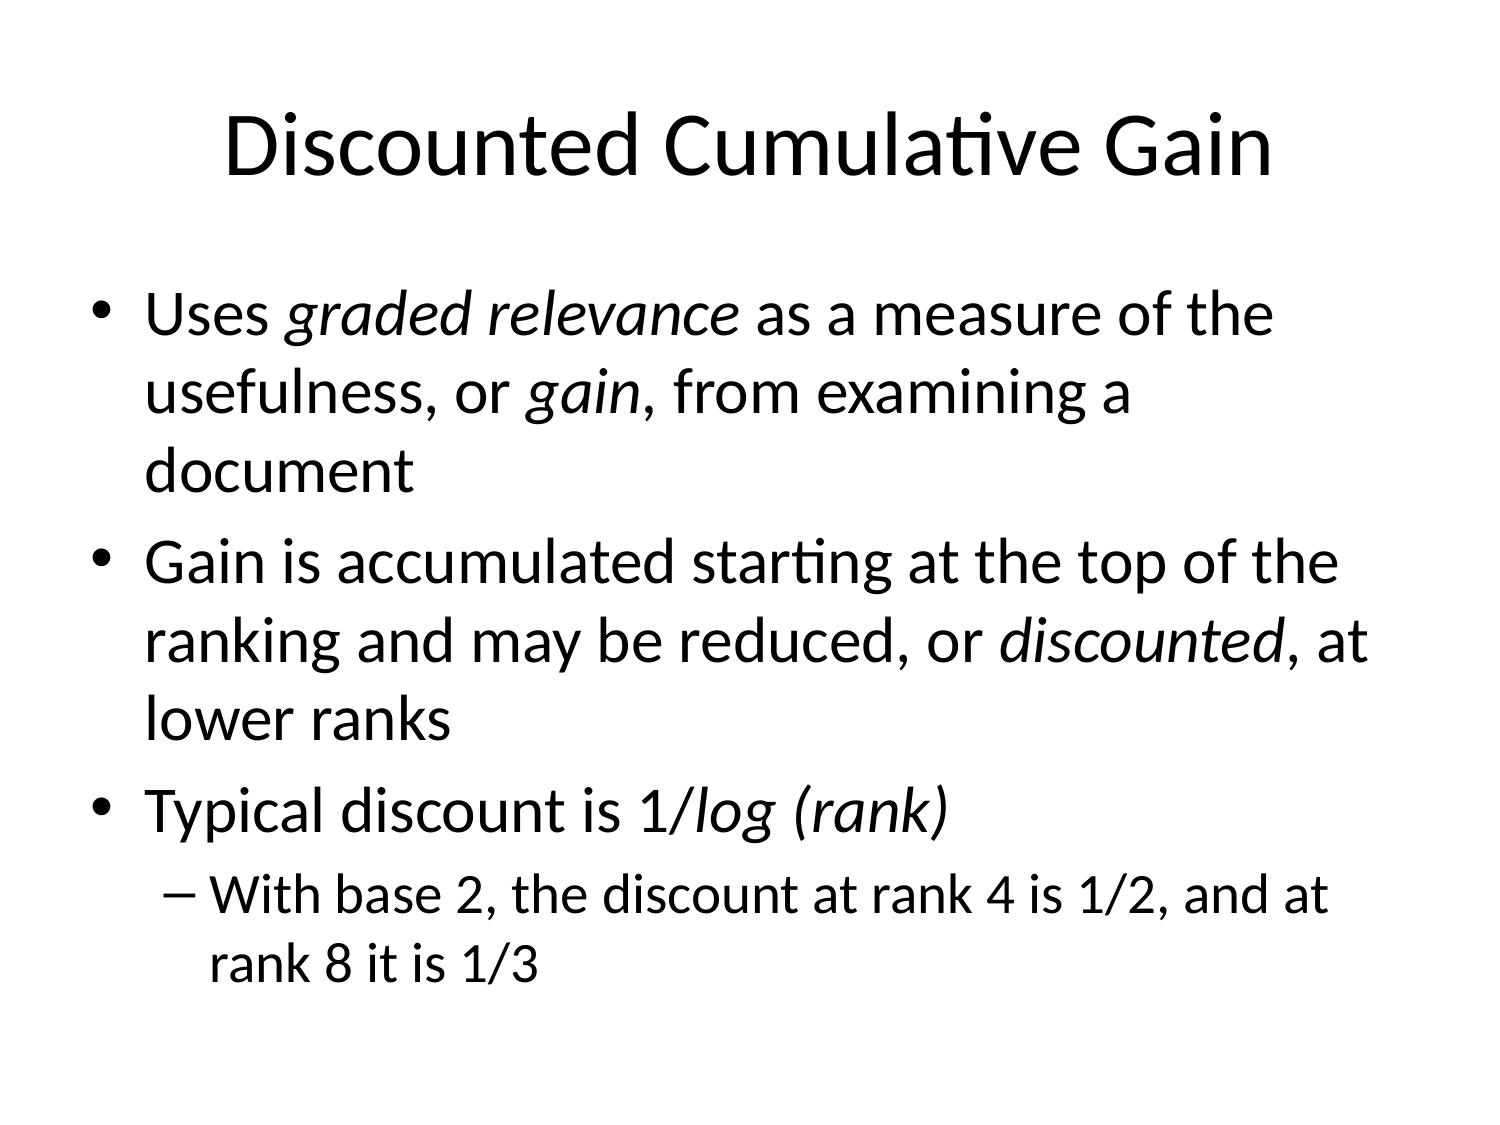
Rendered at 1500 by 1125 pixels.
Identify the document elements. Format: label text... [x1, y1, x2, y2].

title Discounted Cumulative Gain [75, 45, 1425, 233]
list Uses graded relevance as a measure of the usefulness, or gain, from examining a document Gain is accumulated starting at the top of the ranking and may be reduced, or discounted, at lower ranks Typical discount is 1/log (rank) With base 2, the discount at rank 4 is 1/2, and at rank 8 it is 1/3 [75, 262, 1425, 1005]
